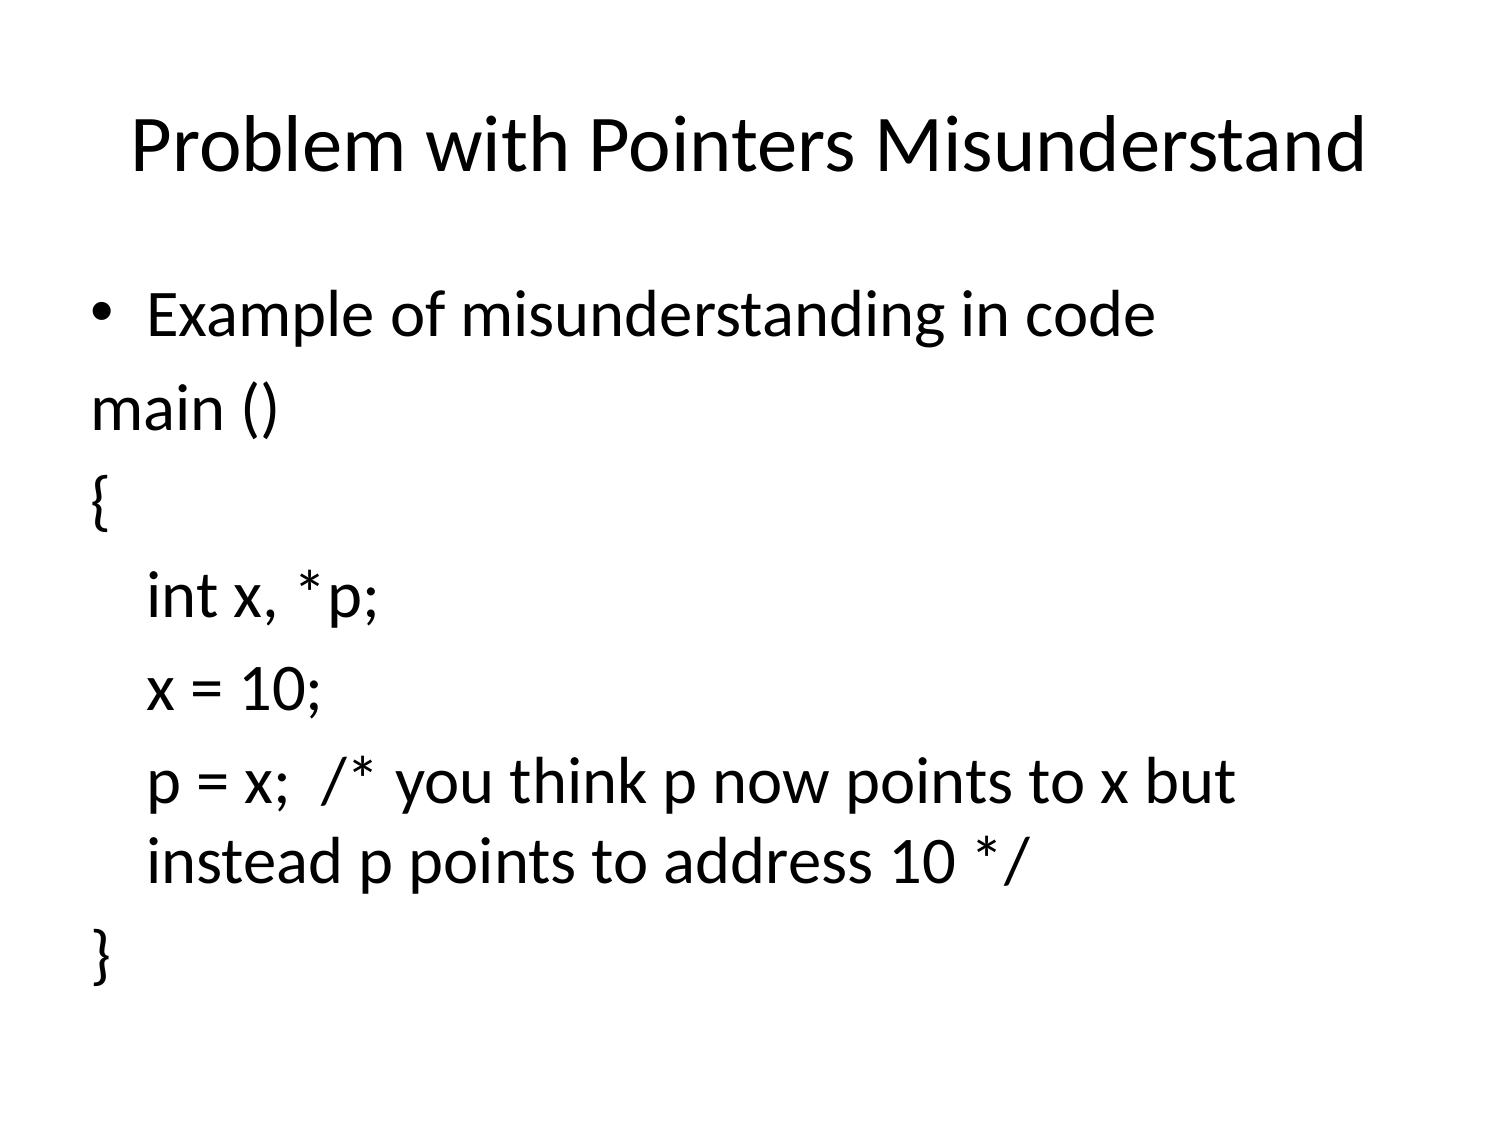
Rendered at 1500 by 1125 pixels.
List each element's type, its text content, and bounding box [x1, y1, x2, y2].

list Example of misunderstanding in code main () { int x, *p; x = 10; p = x; /* you think p now points to x but instead p points to address 10 */ } [75, 262, 1425, 1005]
title Problem with Pointers Misunderstand [75, 45, 1425, 233]
